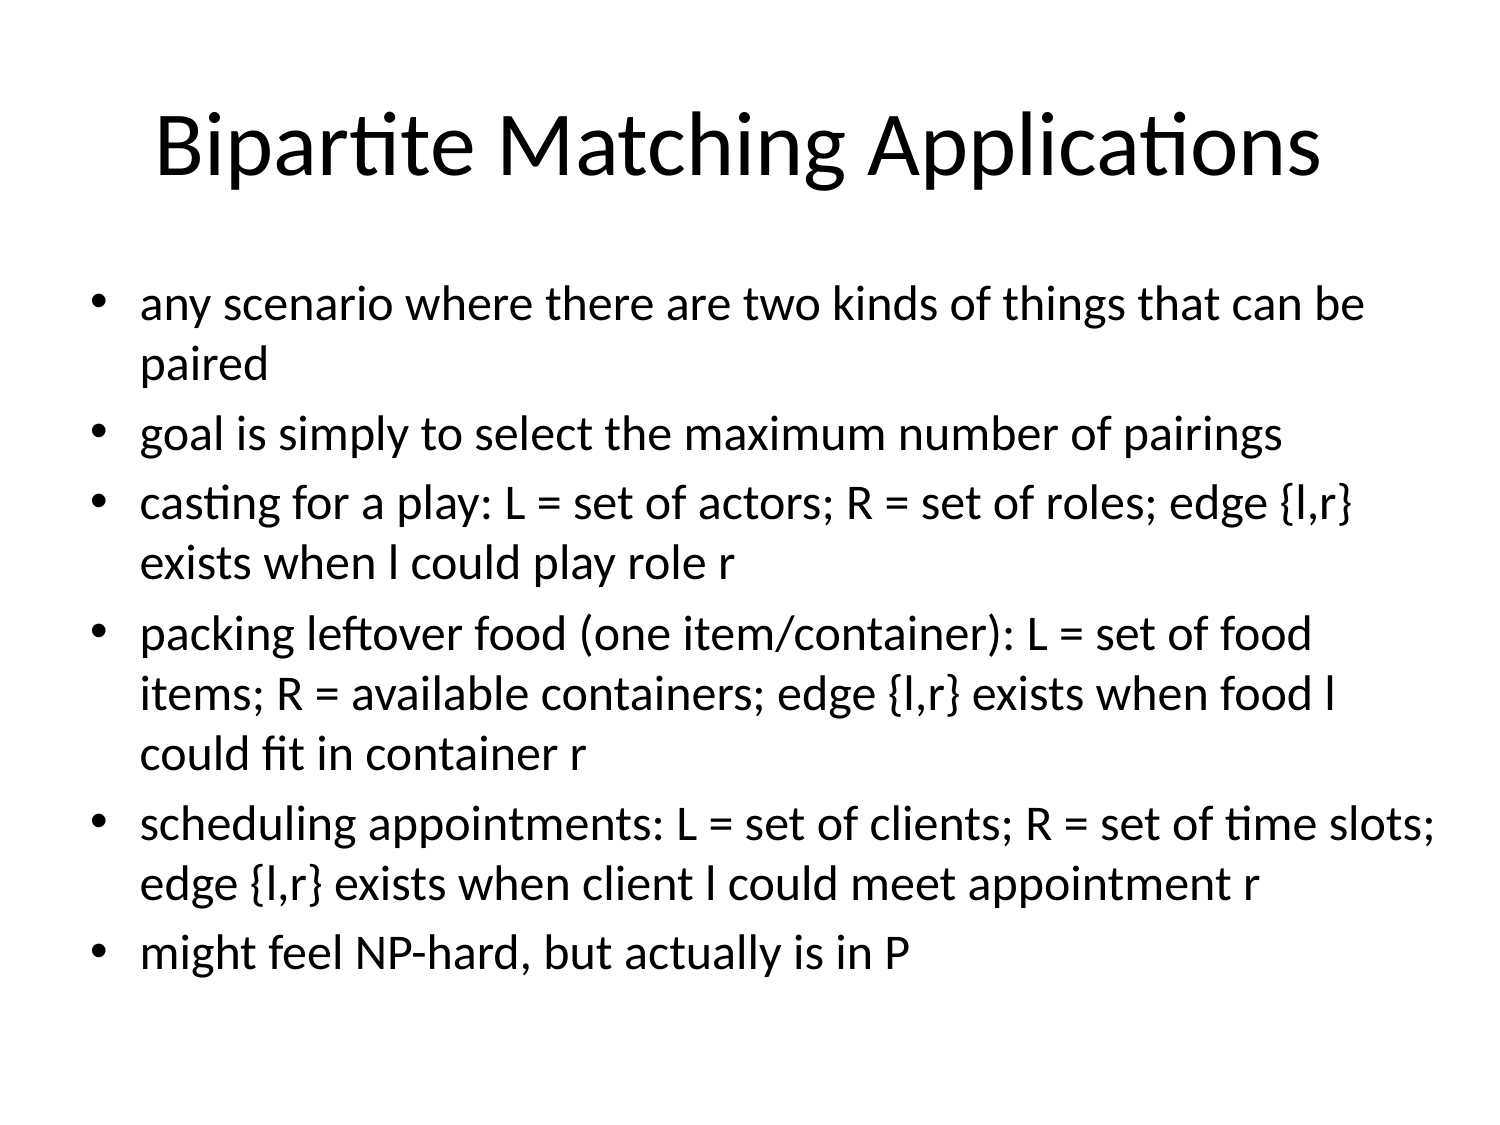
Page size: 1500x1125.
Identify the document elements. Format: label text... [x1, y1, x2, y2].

list any scenario where there are two kinds of things that can be paired goal is simply to select the maximum number of pairings casting for a play: L = set of actors; R = set of roles; edge {l,r} exists when l could play role r packing leftover food (one item/container): L = set of food items; R = available containers; edge {l,r} exists when food l could fit in container r scheduling appointments: L = set of clients; R = set of time slots; edge {l,r} exists when client l could meet appointment r might feel NP-hard, but actually is in P [75, 262, 1463, 1005]
title Bipartite Matching Applications [75, 45, 1425, 233]
